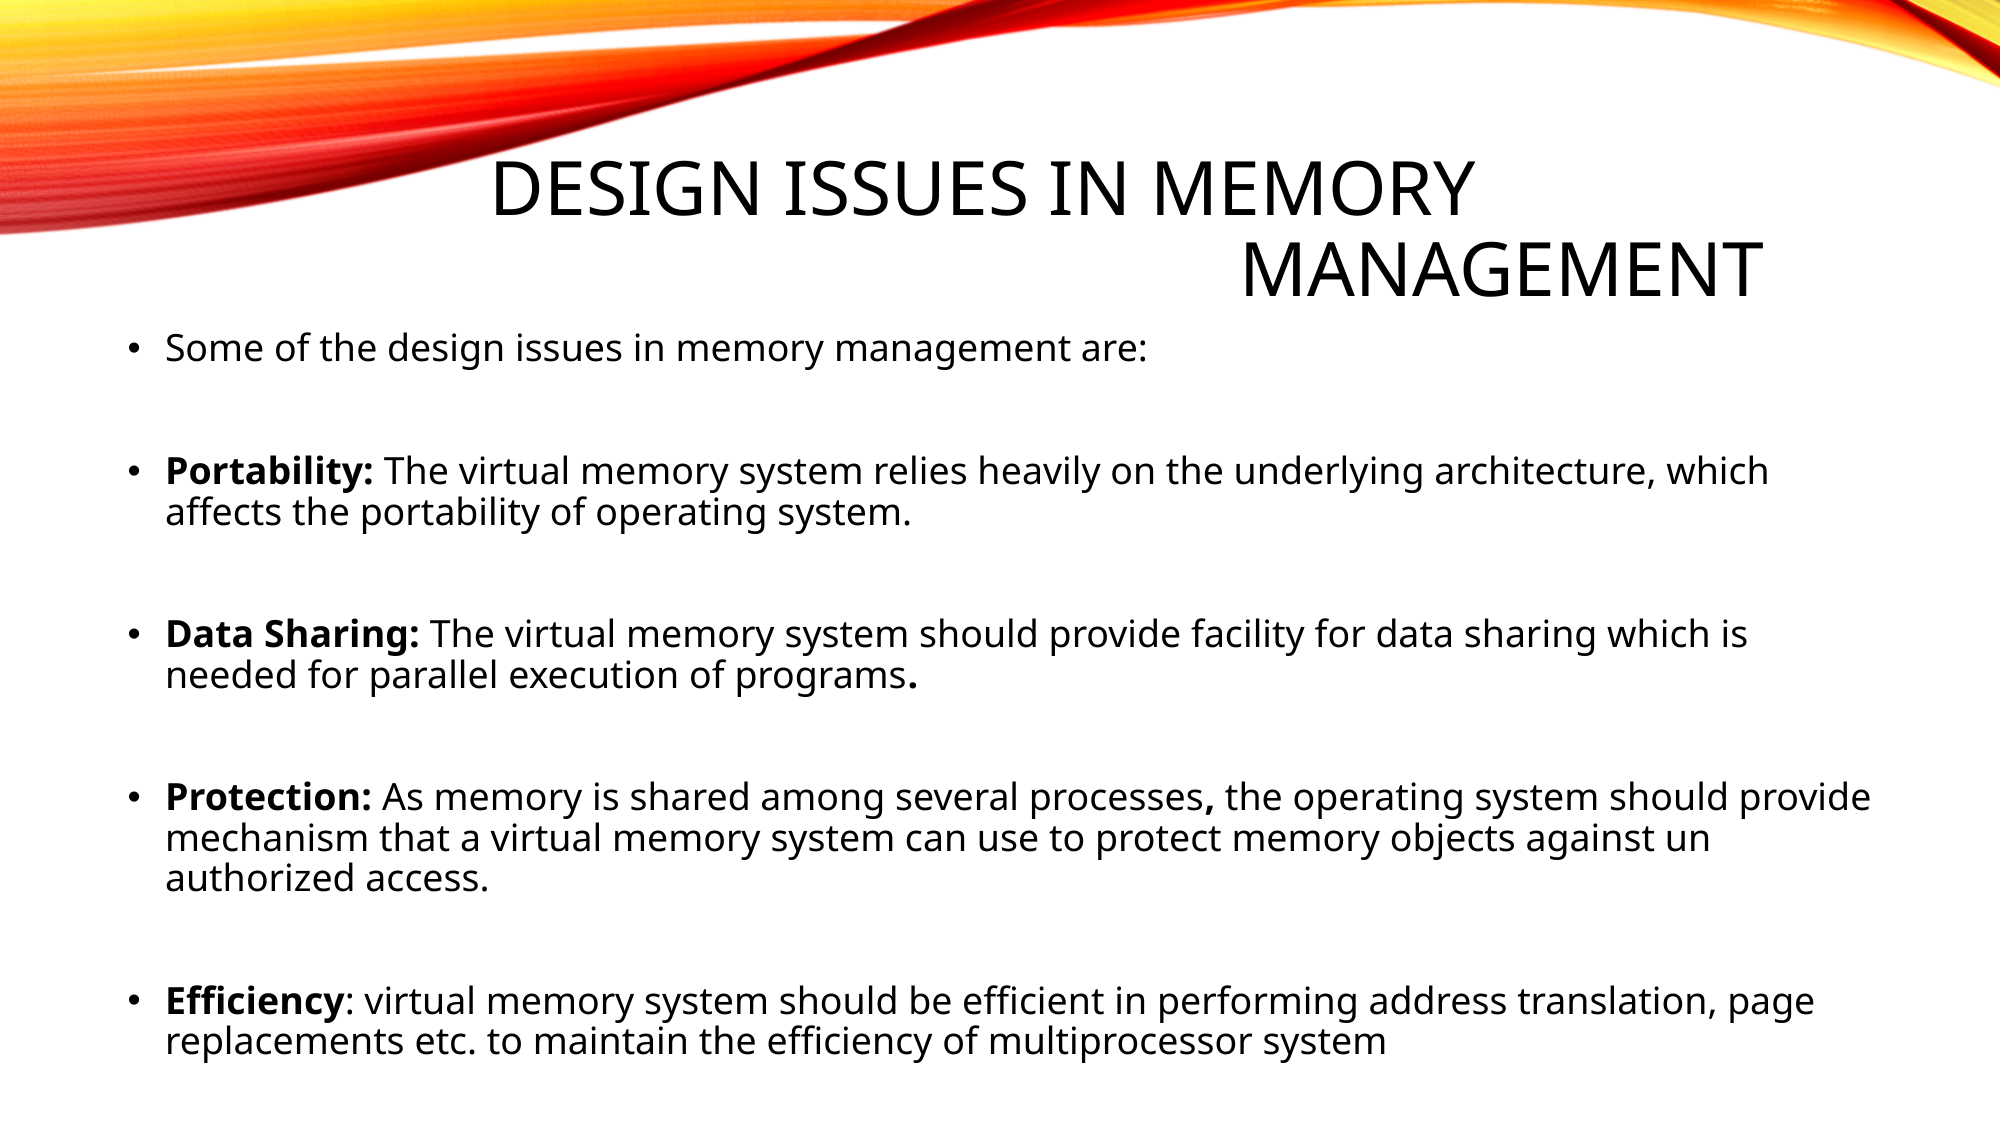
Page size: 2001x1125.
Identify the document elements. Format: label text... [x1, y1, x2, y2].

title Design Issues in Memory Management [474, 125, 1888, 322]
list Some of the design issues in memory management are: Portability: The virtual memory system relies heavily on the underlying architecture, which affects the portability of operating system. Data Sharing: The virtual memory system should provide facility for data sharing which is needed for parallel execution of programs. Protection: As memory is shared among several processes, the operating system should provide mechanism that a virtual memory system can use to protect memory objects against un authorized access. Efficiency: virtual memory system should be efficient in performing address translation, page replacements etc. to maintain the efficiency of multiprocessor system [112, 322, 1888, 1013]
picture [0, 0, 2000, 237]
